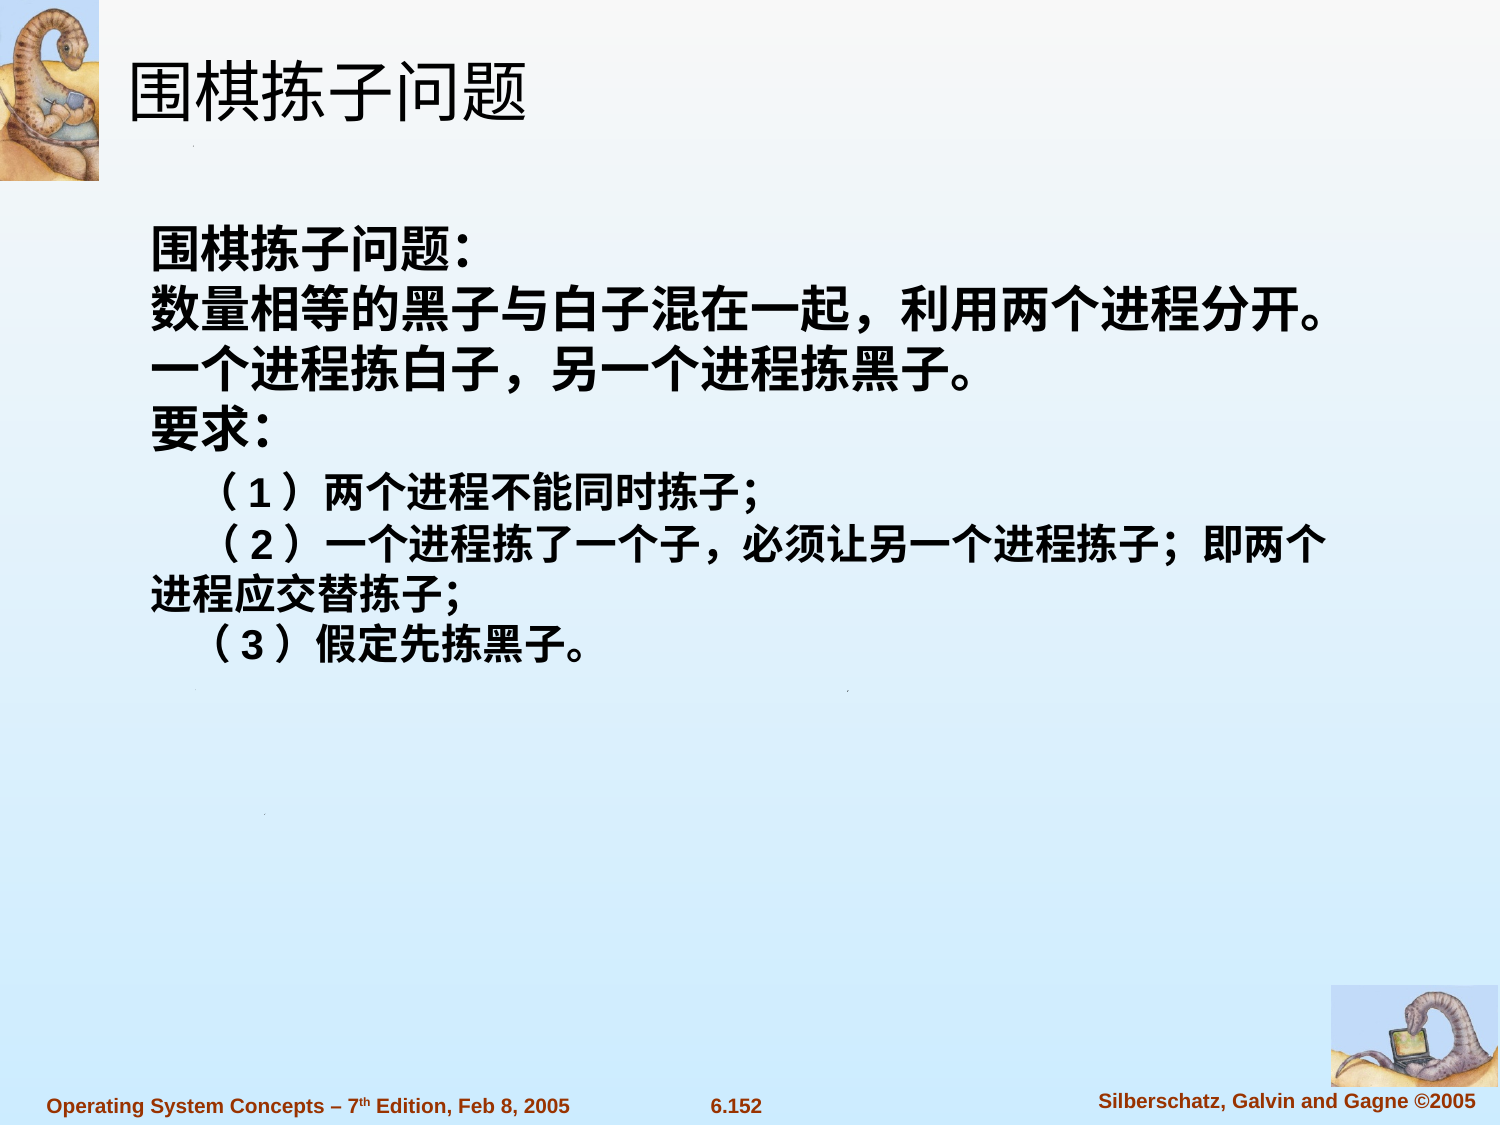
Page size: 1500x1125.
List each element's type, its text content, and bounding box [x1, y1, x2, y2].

title 围棋拣子问题 [112, 37, 1438, 138]
picture [1331, 985, 1498, 1087]
list 围棋拣子问题： 数量相等的黑子与白子混在一起，利用两个进程分开。一个进程拣白子，另一个进程拣黑子。 要求： （1）两个进程不能同时拣子； （2）一个进程拣了一个子，必须让另一个进程拣子；即两个进程应交替拣子； （3）假定先拣黑子。 [135, 210, 1367, 946]
picture [0, 0, 99, 181]
